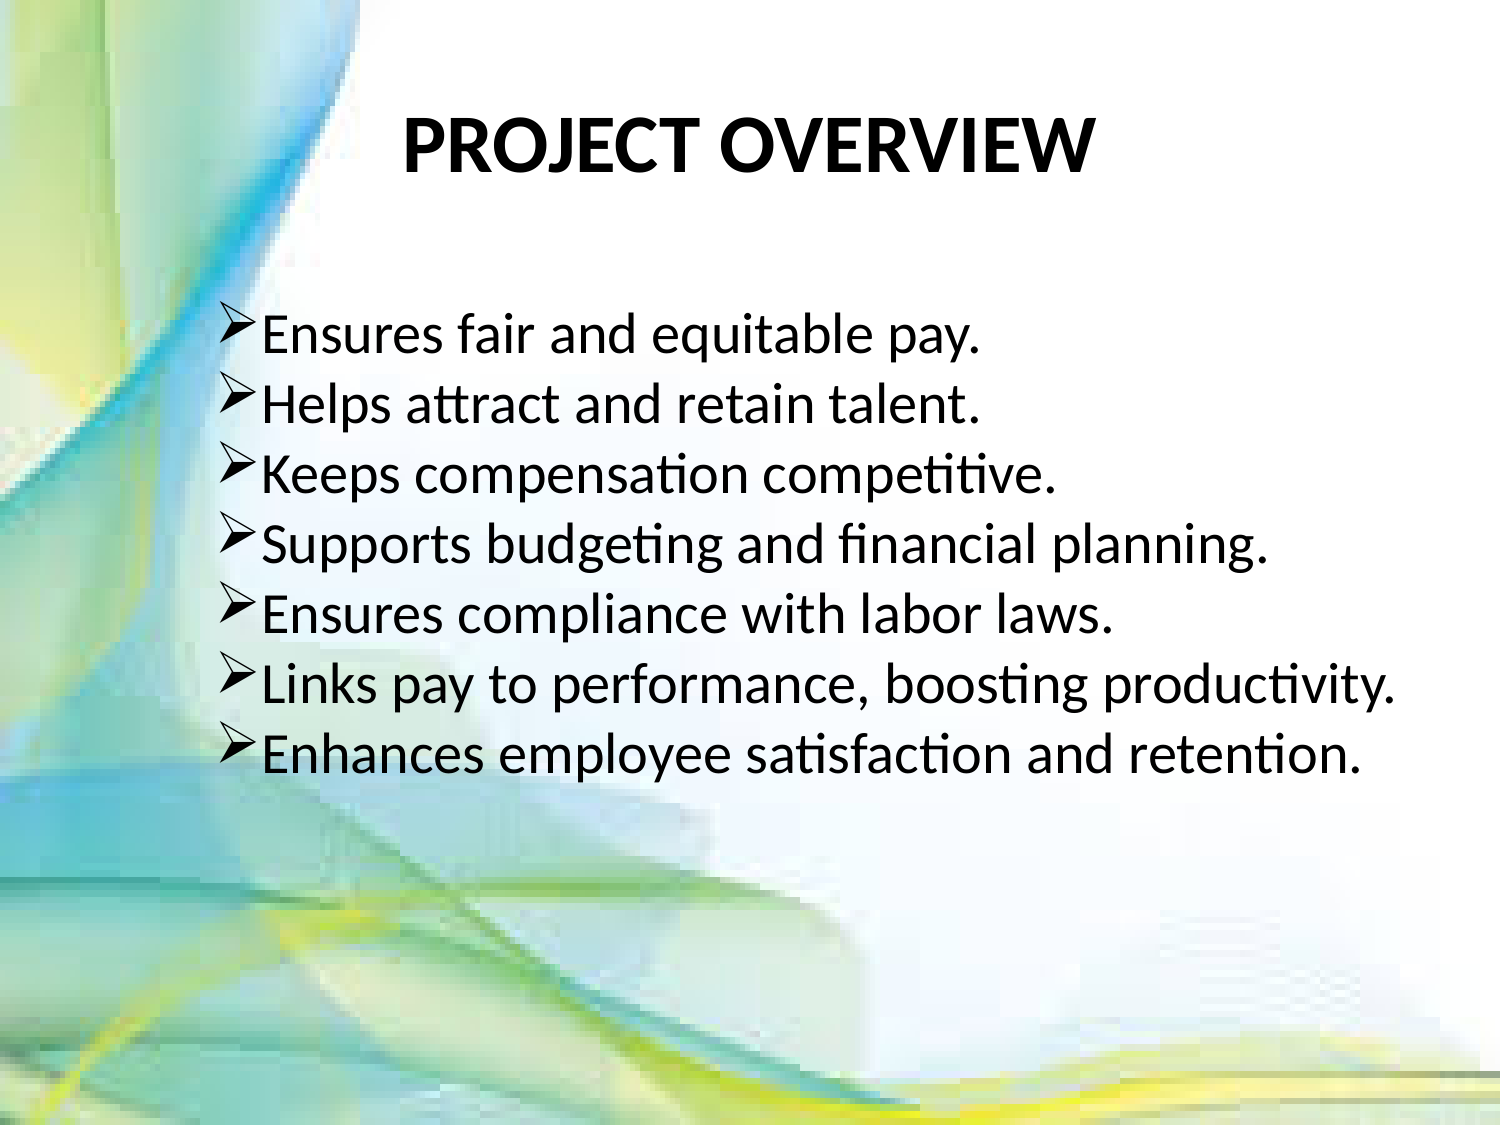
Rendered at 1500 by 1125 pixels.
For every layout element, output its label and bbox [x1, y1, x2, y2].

list [0, 0, 1500, 1125]
